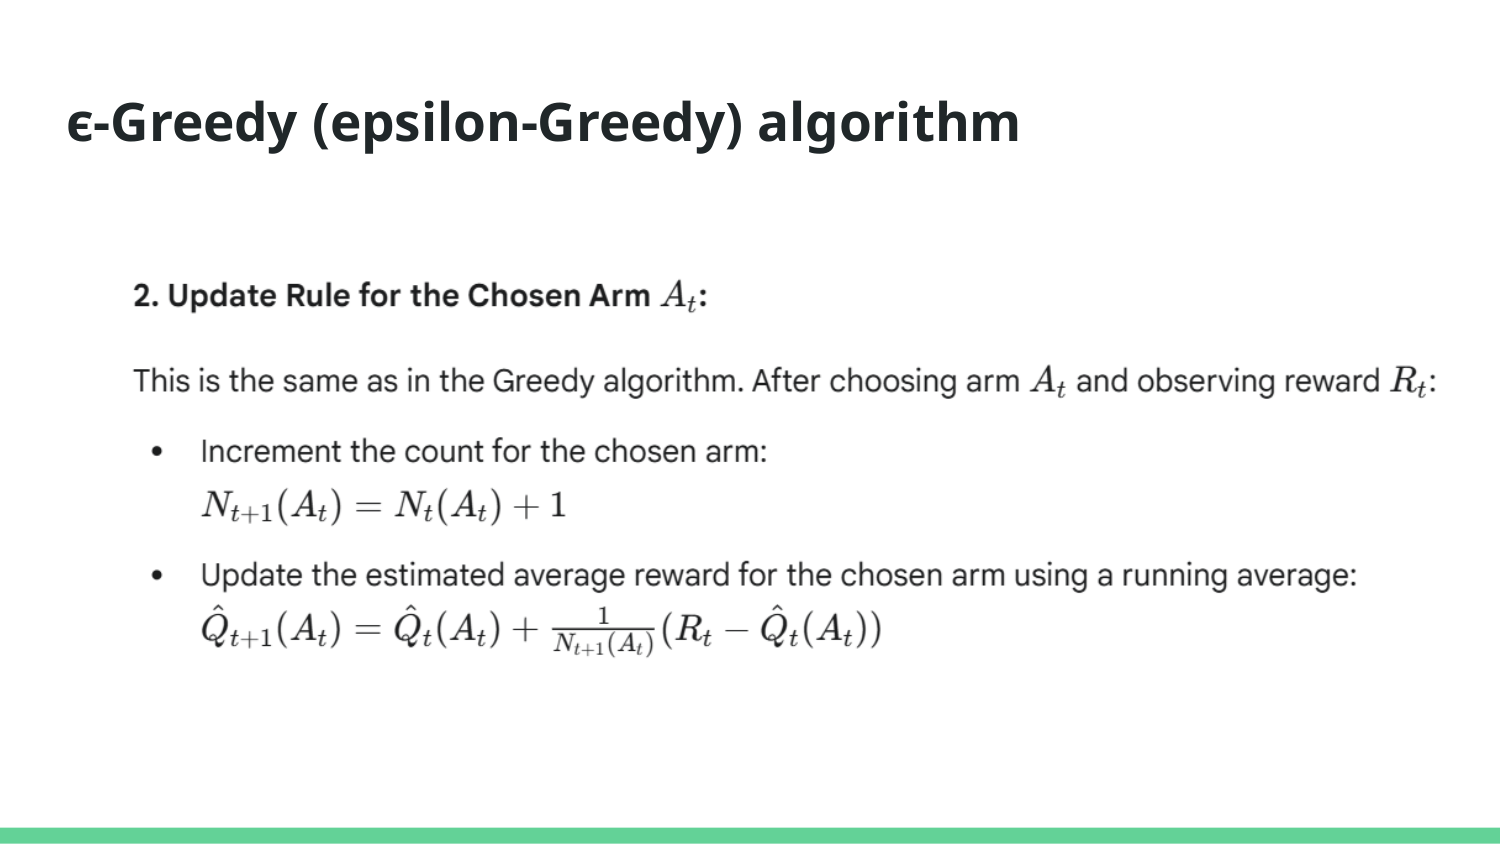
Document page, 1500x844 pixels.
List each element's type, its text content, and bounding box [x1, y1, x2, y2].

picture [122, 262, 1443, 666]
title ϵ-Greedy (epsilon-Greedy) algorithm [51, 72, 1449, 167]
